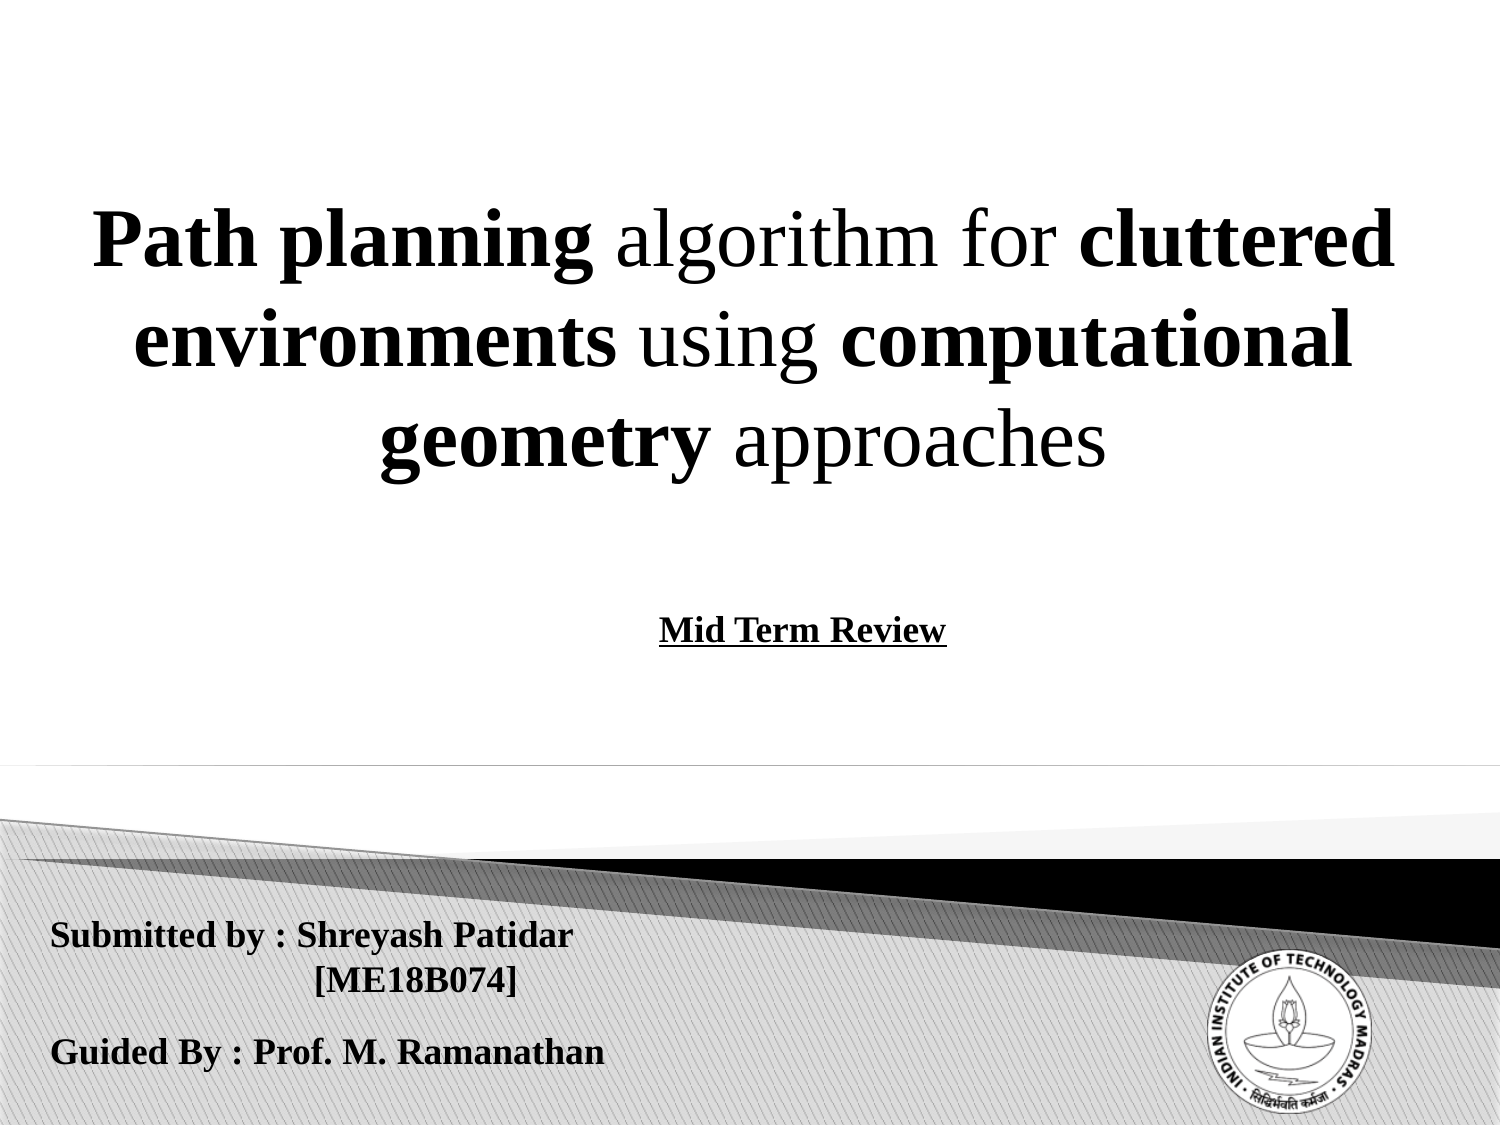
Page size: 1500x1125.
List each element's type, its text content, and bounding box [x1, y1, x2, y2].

text_box Guided By : Prof. M. Ramanathan [35, 1019, 786, 1080]
text_box Submitted by : Shreyash Patidar [ME18B074] [35, 902, 786, 1019]
text_box Mid Term Review [468, 597, 1137, 658]
picture [5, 859, 1500, 1114]
text_box Path planning algorithm for cluttered environments using computational geometry approaches [23, 175, 1465, 601]
